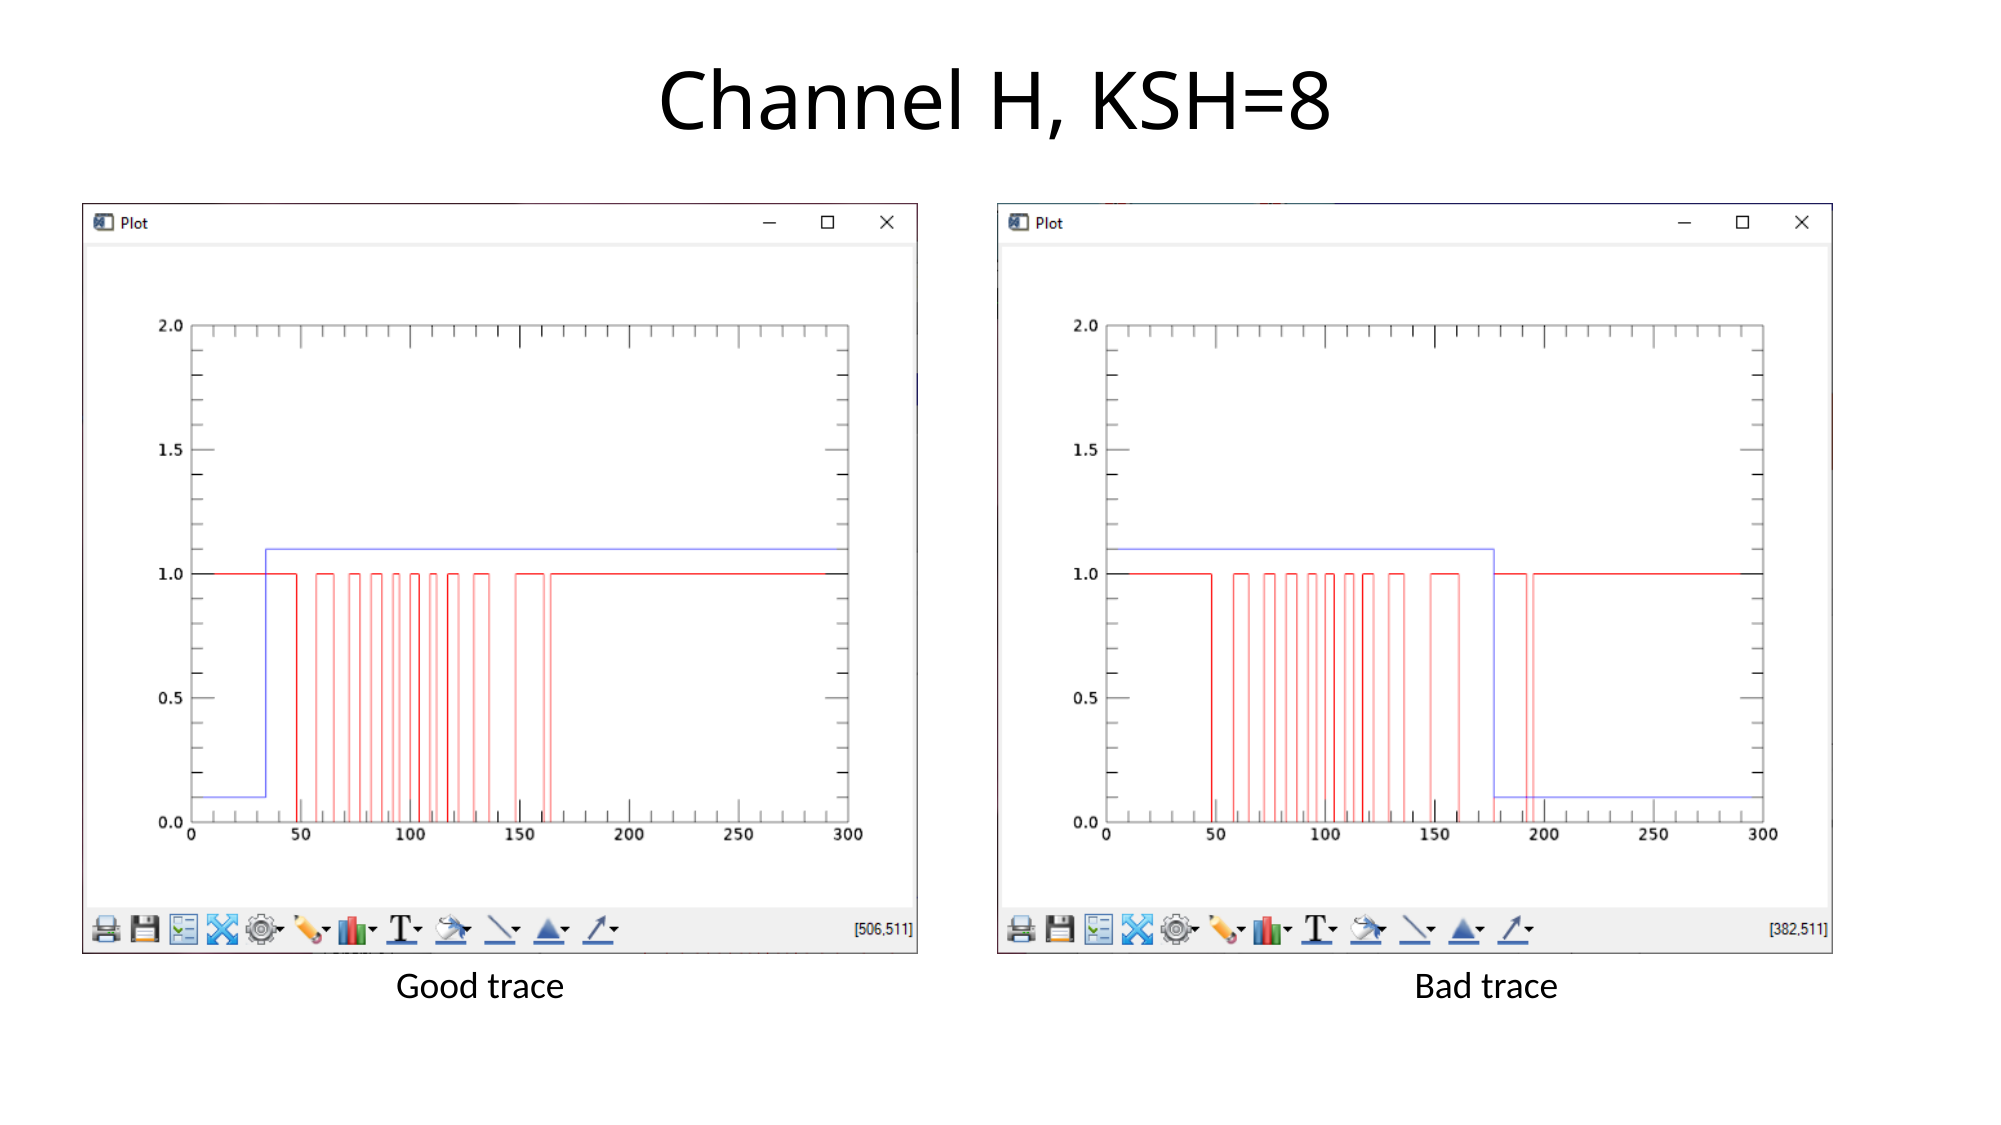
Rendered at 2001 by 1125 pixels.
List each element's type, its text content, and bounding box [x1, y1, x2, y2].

text_box Bad trace [1169, 954, 1805, 1013]
picture [997, 203, 1833, 954]
text_box Good trace [162, 954, 798, 1013]
picture [82, 203, 918, 954]
title Channel H, KSH=8 [245, 51, 1746, 155]
